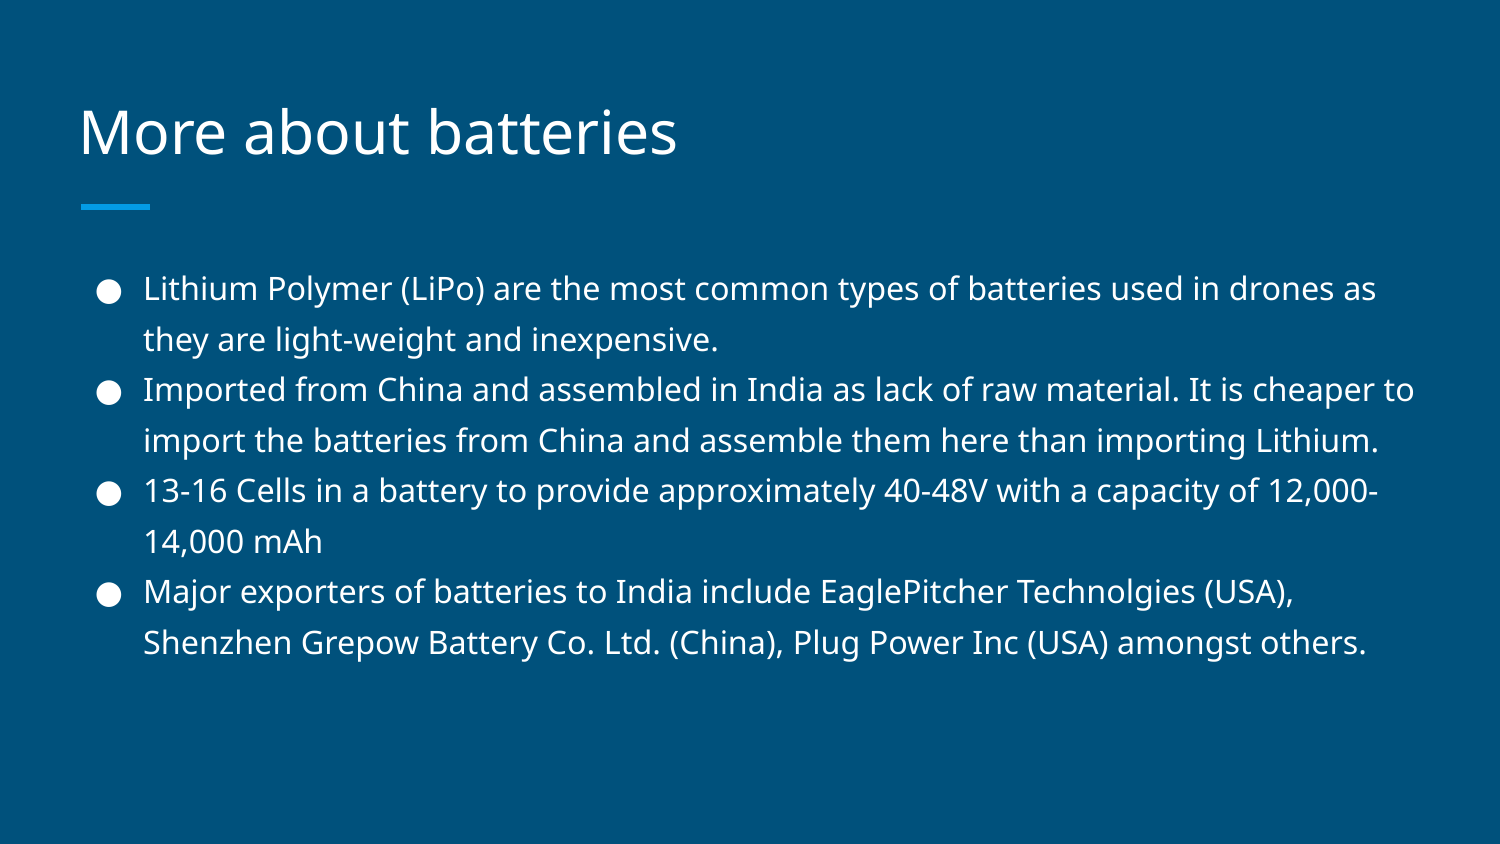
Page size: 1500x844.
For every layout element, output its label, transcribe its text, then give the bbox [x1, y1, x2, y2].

title More about batteries [63, 75, 1437, 188]
list Lithium Polymer (LiPo) are the most common types of batteries used in drones as they are light-weight and inexpensive. Imported from China and assembled in India as lack of raw material. It is cheaper to import the batteries from China and assemble them here than importing Lithium. 13-16 Cells in a battery to provide approximately 40-48V with a capacity of 12,000-14,000 mAh Major exporters of batteries to India include EaglePitcher Technolgies (USA), Shenzhen Grepow Battery Co. Ltd. (China), Plug Power Inc (USA) amongst others. [63, 244, 1437, 750]
